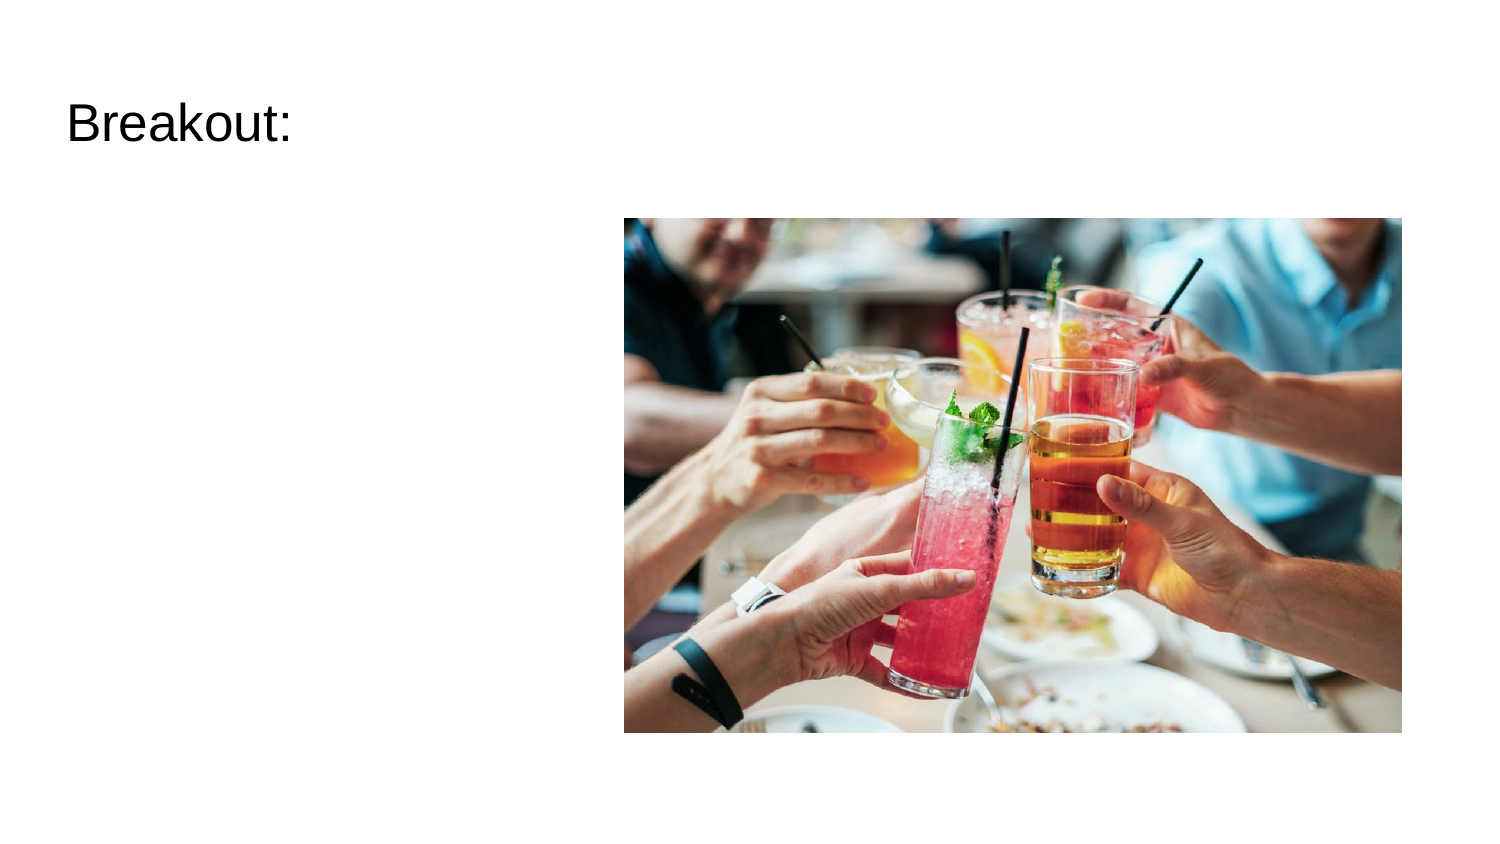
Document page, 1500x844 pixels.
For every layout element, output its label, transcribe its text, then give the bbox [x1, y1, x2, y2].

picture [623, 218, 1403, 734]
title Breakout: [51, 72, 1449, 167]
